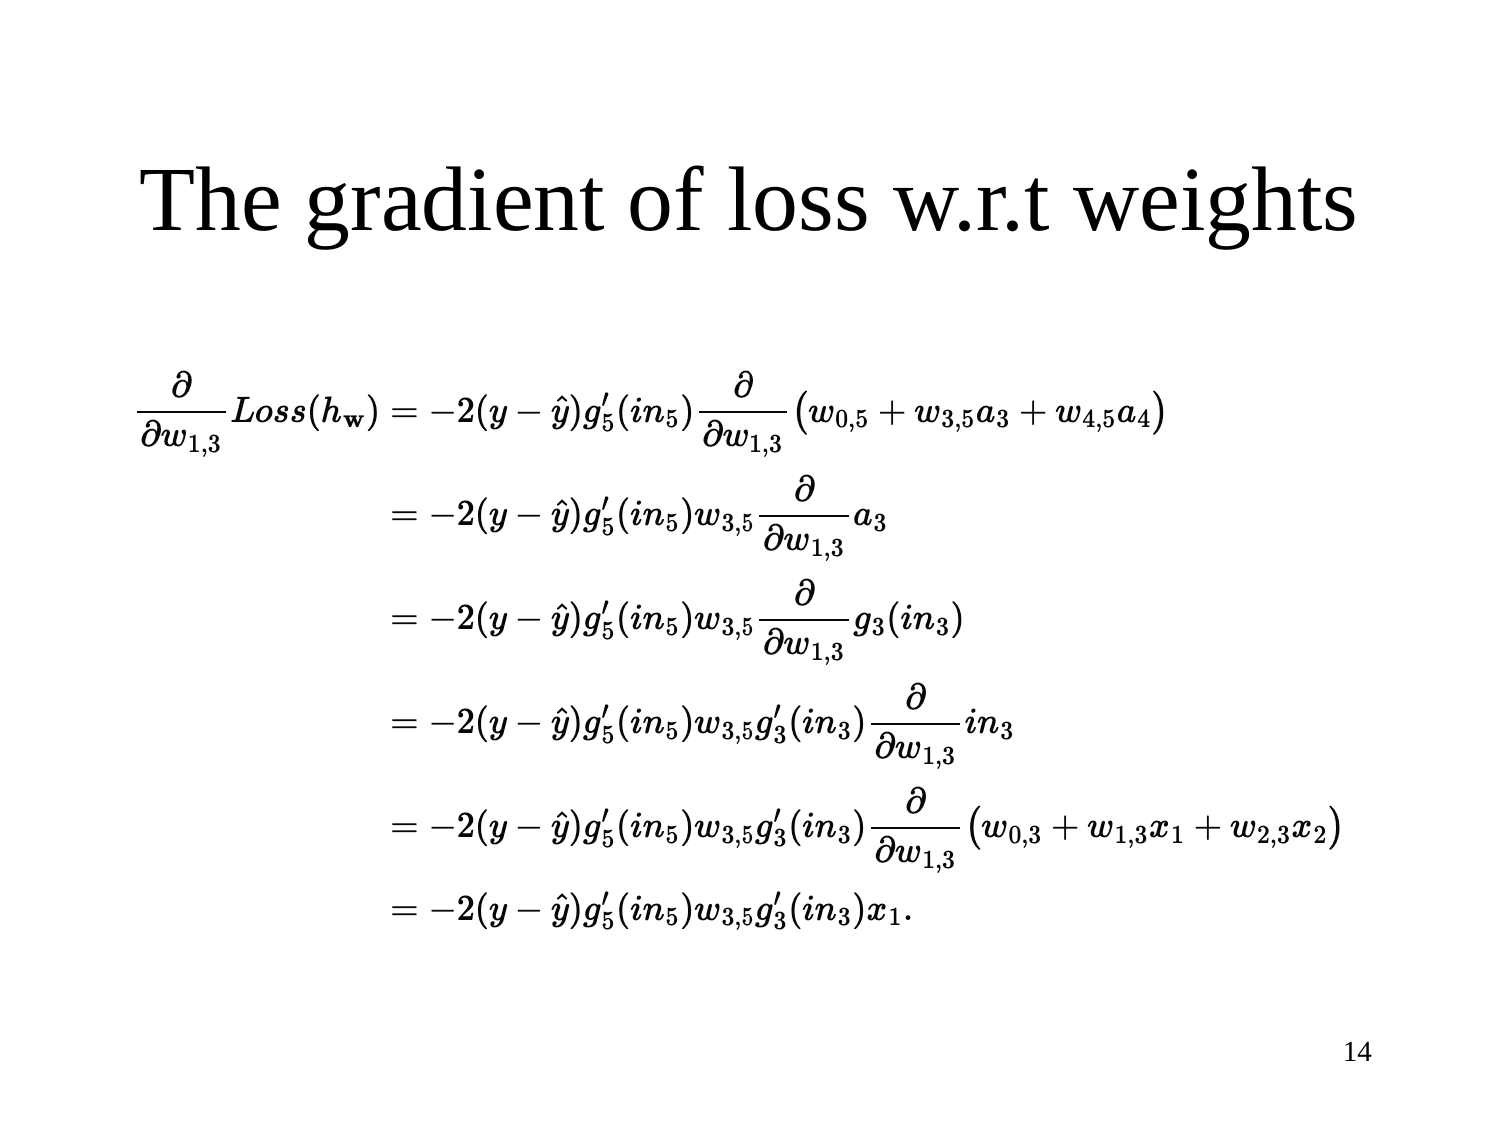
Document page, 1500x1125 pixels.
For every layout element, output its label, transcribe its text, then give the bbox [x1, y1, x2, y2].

title The gradient of loss w.r.t weights [112, 99, 1388, 288]
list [112, 344, 1388, 980]
slide_number 14 [1074, 1024, 1388, 1101]
